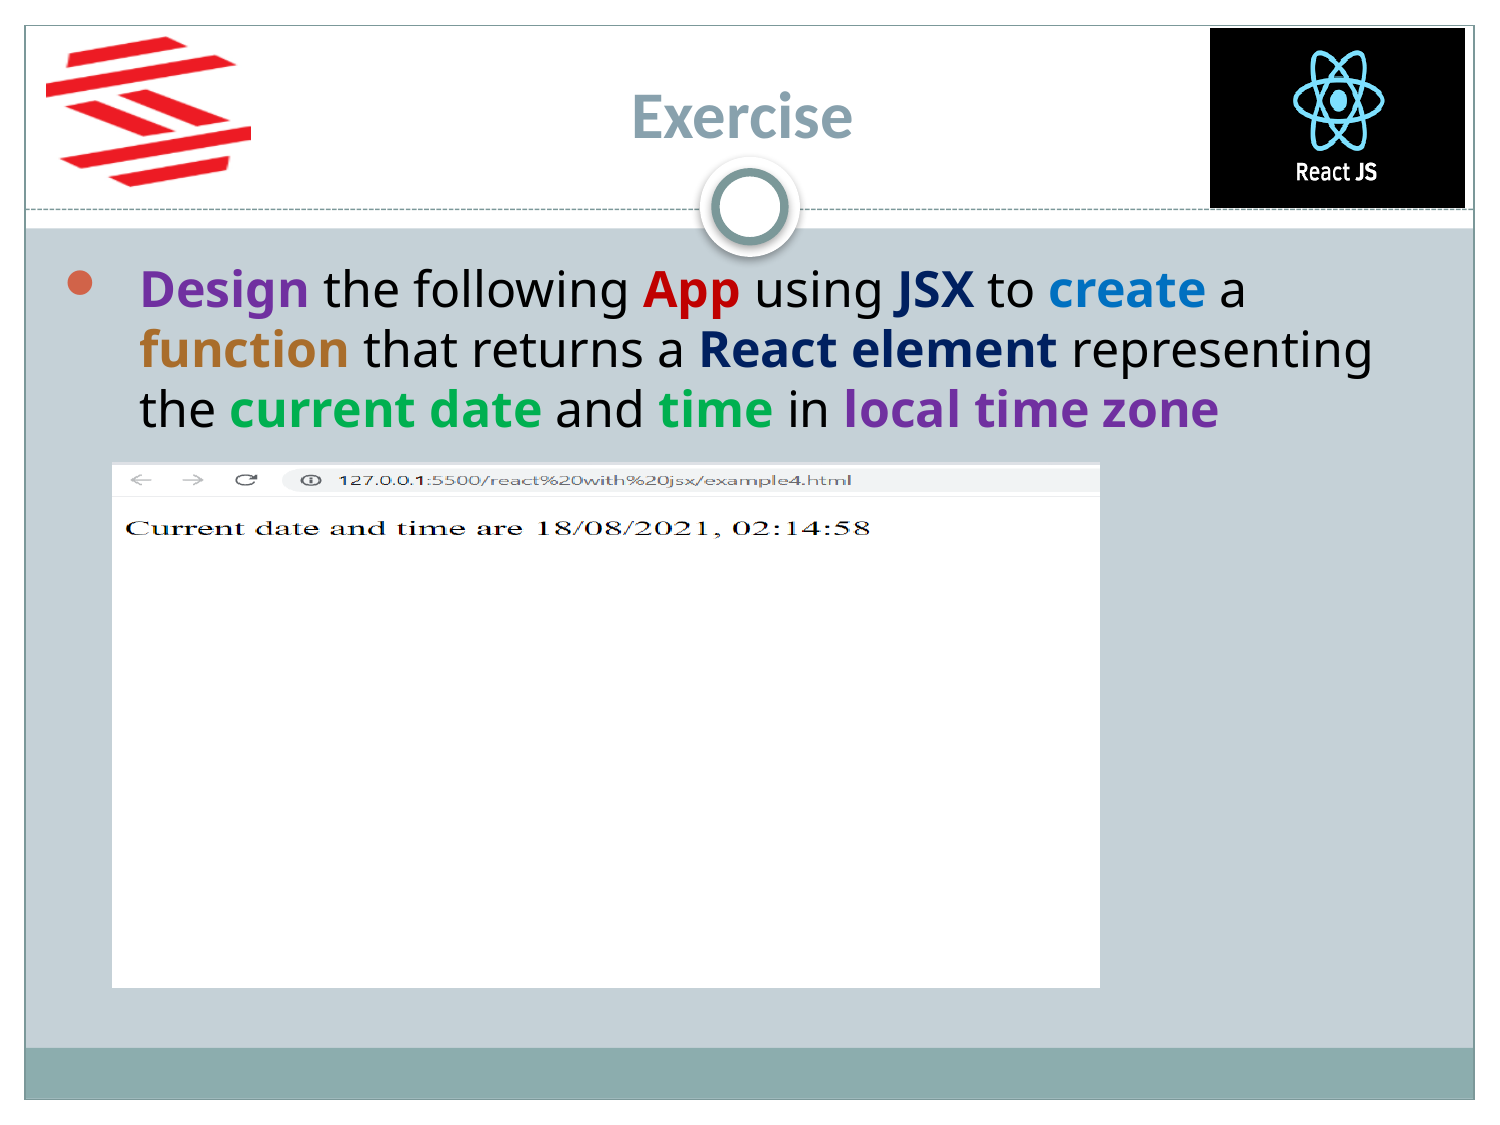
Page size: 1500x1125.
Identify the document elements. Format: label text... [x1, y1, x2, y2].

picture [1210, 28, 1466, 209]
picture [112, 462, 1101, 988]
text_box Exercise [265, 0, 1263, 161]
list Design the following App using JSX to create a function that returns a React element representing the current date and time in local time zone [49, 250, 1445, 1001]
picture [46, 34, 252, 195]
title [46, 23, 1203, 186]
